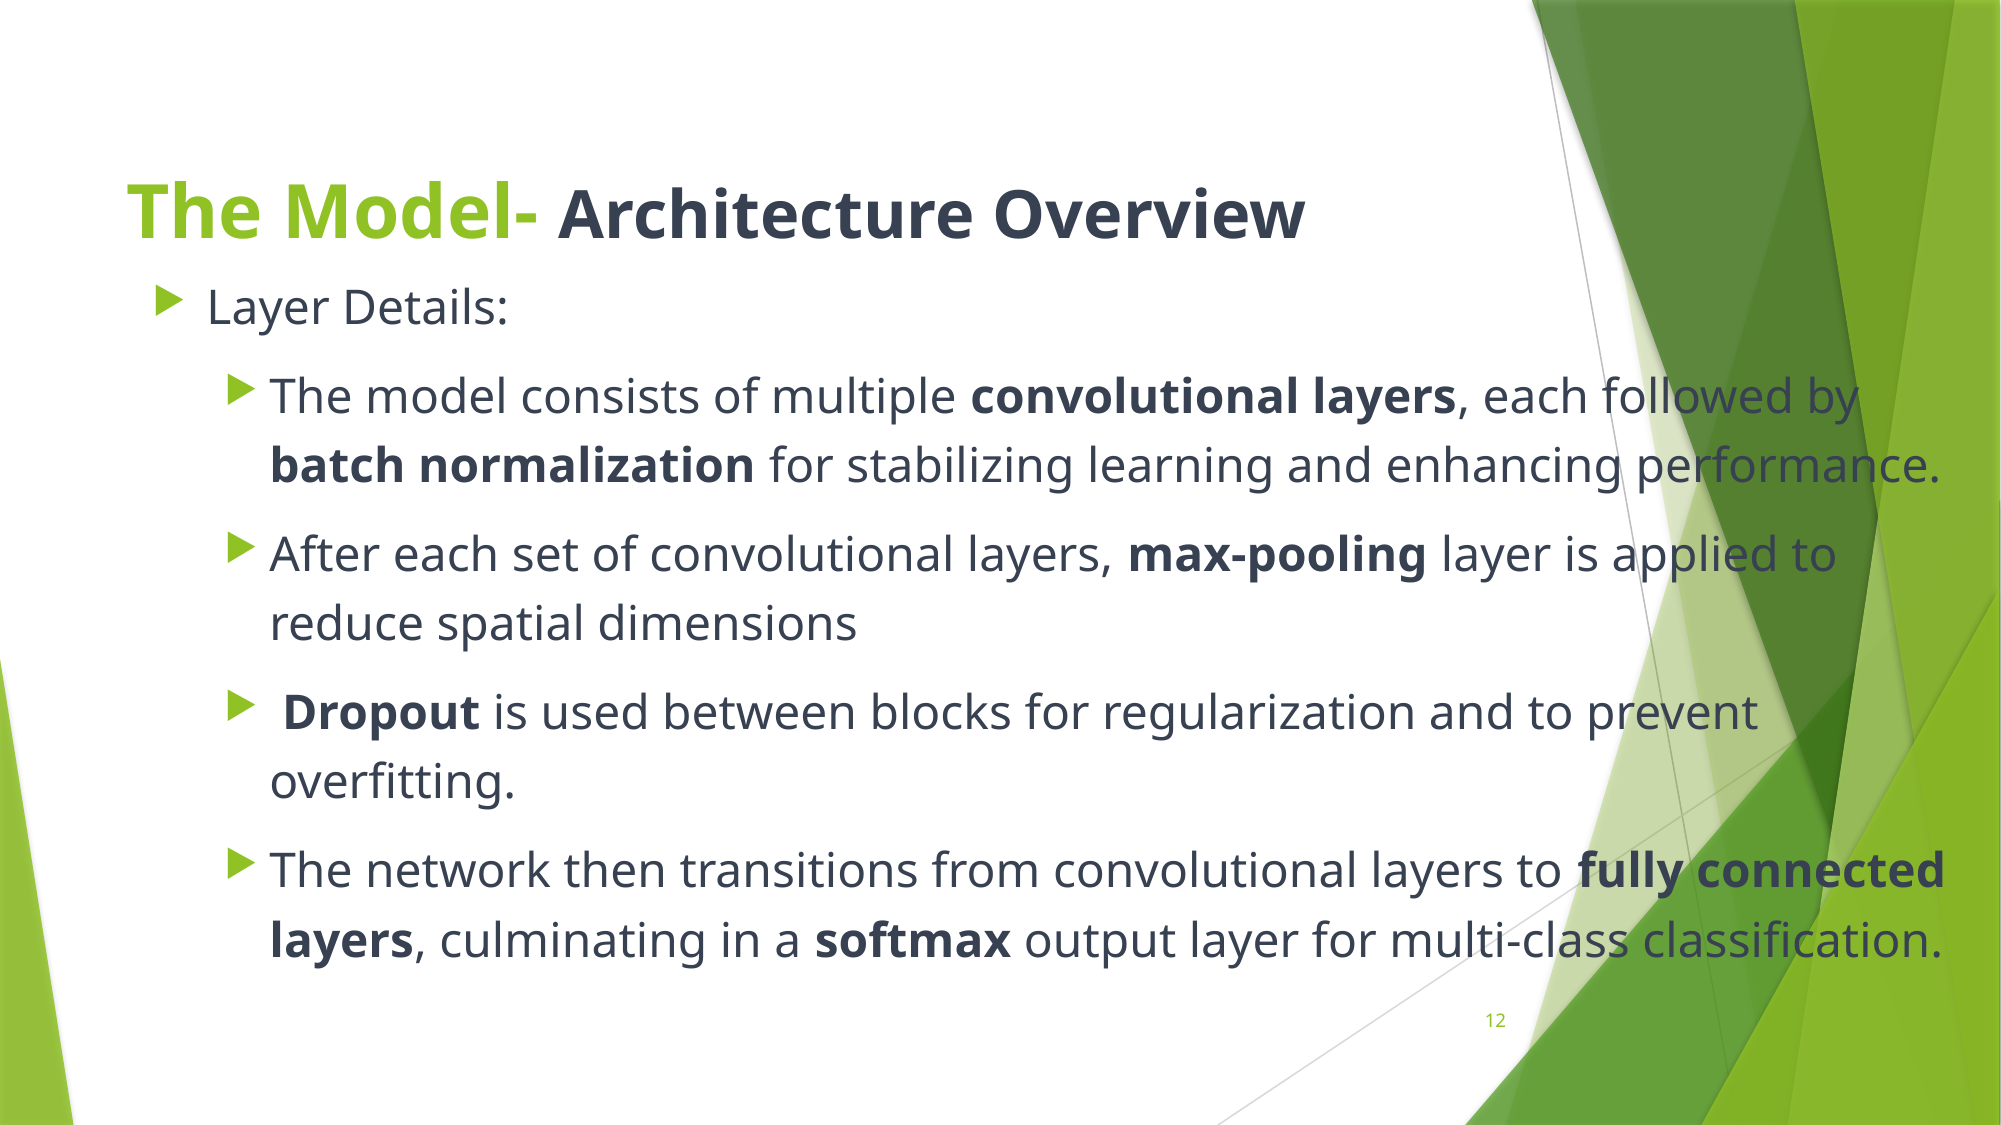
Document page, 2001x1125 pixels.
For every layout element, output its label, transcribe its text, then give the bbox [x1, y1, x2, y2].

title The Model- Architecture Overview [111, 99, 1522, 317]
list Layer Details: The model consists of multiple convolutional layers, each followed by batch normalization for stabilizing learning and enhancing performance. After each set of convolutional layers, max-pooling layer is applied to reduce spatial dimensions Dropout is used between blocks for regularization and to prevent overfitting. The network then transitions from convolutional layers to fully connected layers, culminating in a softmax output layer for multi-class classification. [137, 257, 2000, 1096]
slide_number 12 [1409, 991, 1522, 1051]
